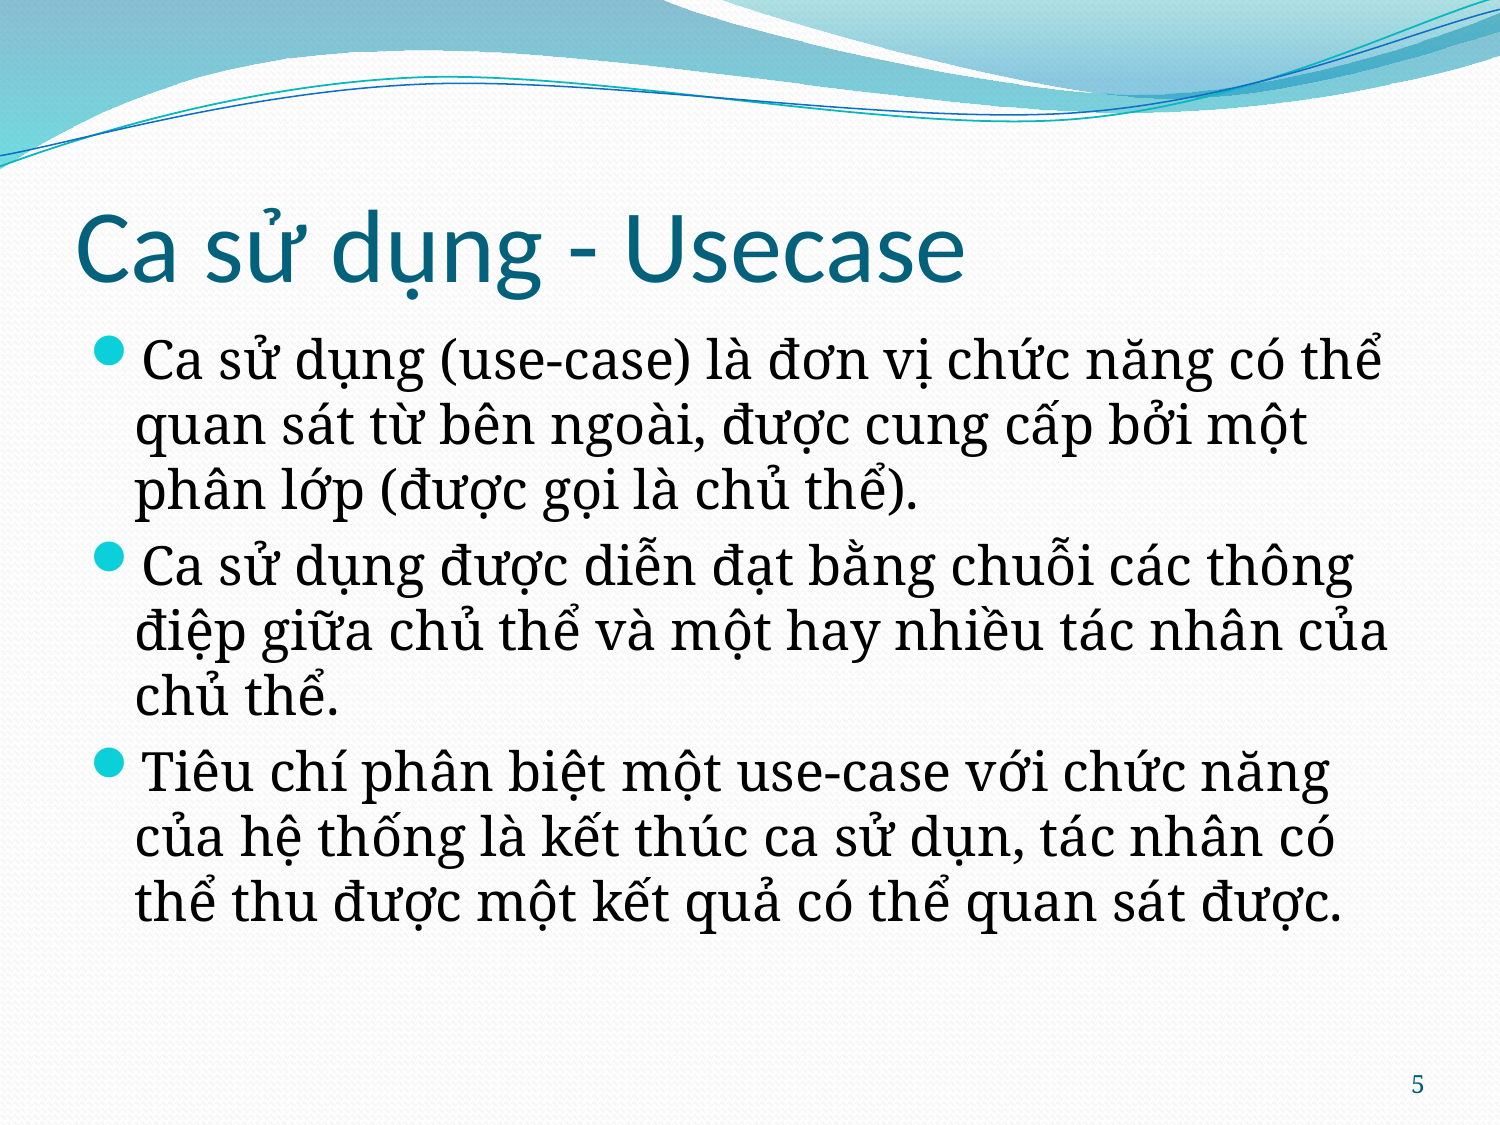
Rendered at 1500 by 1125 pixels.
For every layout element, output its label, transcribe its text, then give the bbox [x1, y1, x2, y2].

title Ca sử dụng - Usecase [75, 115, 1425, 303]
list Ca sử dụng (use-case) là đơn vị chức năng có thể quan sát từ bên ngoài, được cung cấp bởi một phân lớp (được gọi là chủ thể). Ca sử dụng được diễn đạt bằng chuỗi các thông điệp giữa chủ thể và một hay nhiều tác nhân của chủ thể. Tiêu chí phân biệt một use-case với chức năng của hệ thống là kết thúc ca sử dụn, tác nhân có thể thu được một kết quả có thể quan sát được. [75, 317, 1425, 1038]
slide_number 5 [1299, 1042, 1425, 1103]
